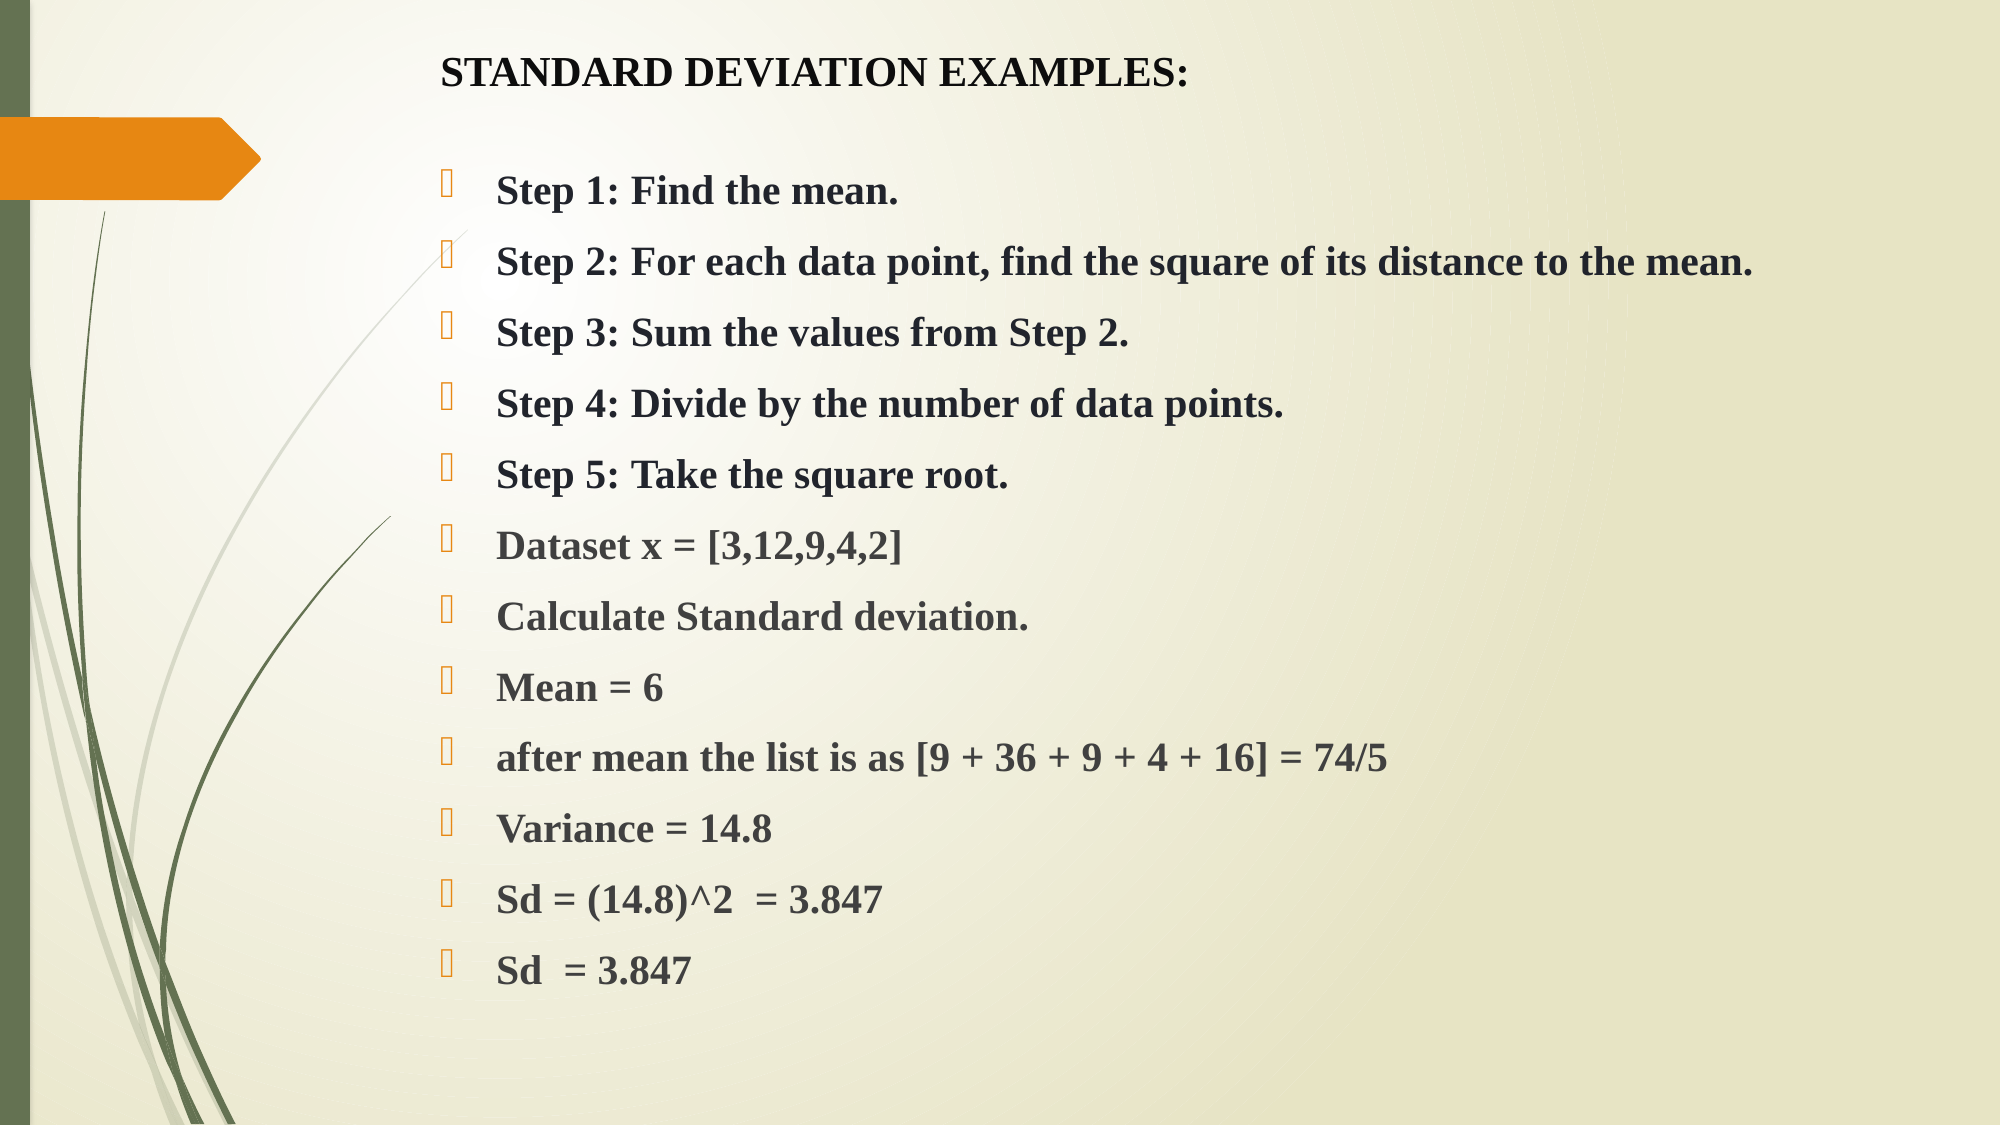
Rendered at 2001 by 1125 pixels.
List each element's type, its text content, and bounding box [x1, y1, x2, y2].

list Step 1: Find the mean. Step 2: For each data point, find the square of its distance to the mean. Step 3: Sum the values from Step 2. Step 4: Divide by the number of data points. Step 5: Take the square root. Dataset x = [3,12,9,4,2] Calculate Standard deviation. Mean = 6 after mean the list is as [9 + 36 + 9 + 4 + 16] = 74/5 Variance = 14.8 Sd = (14.8)^2 = 3.847 Sd = 3.847 [424, 155, 1917, 1055]
title STANDARD DEVIATION EXAMPLES: [425, 36, 1888, 155]
